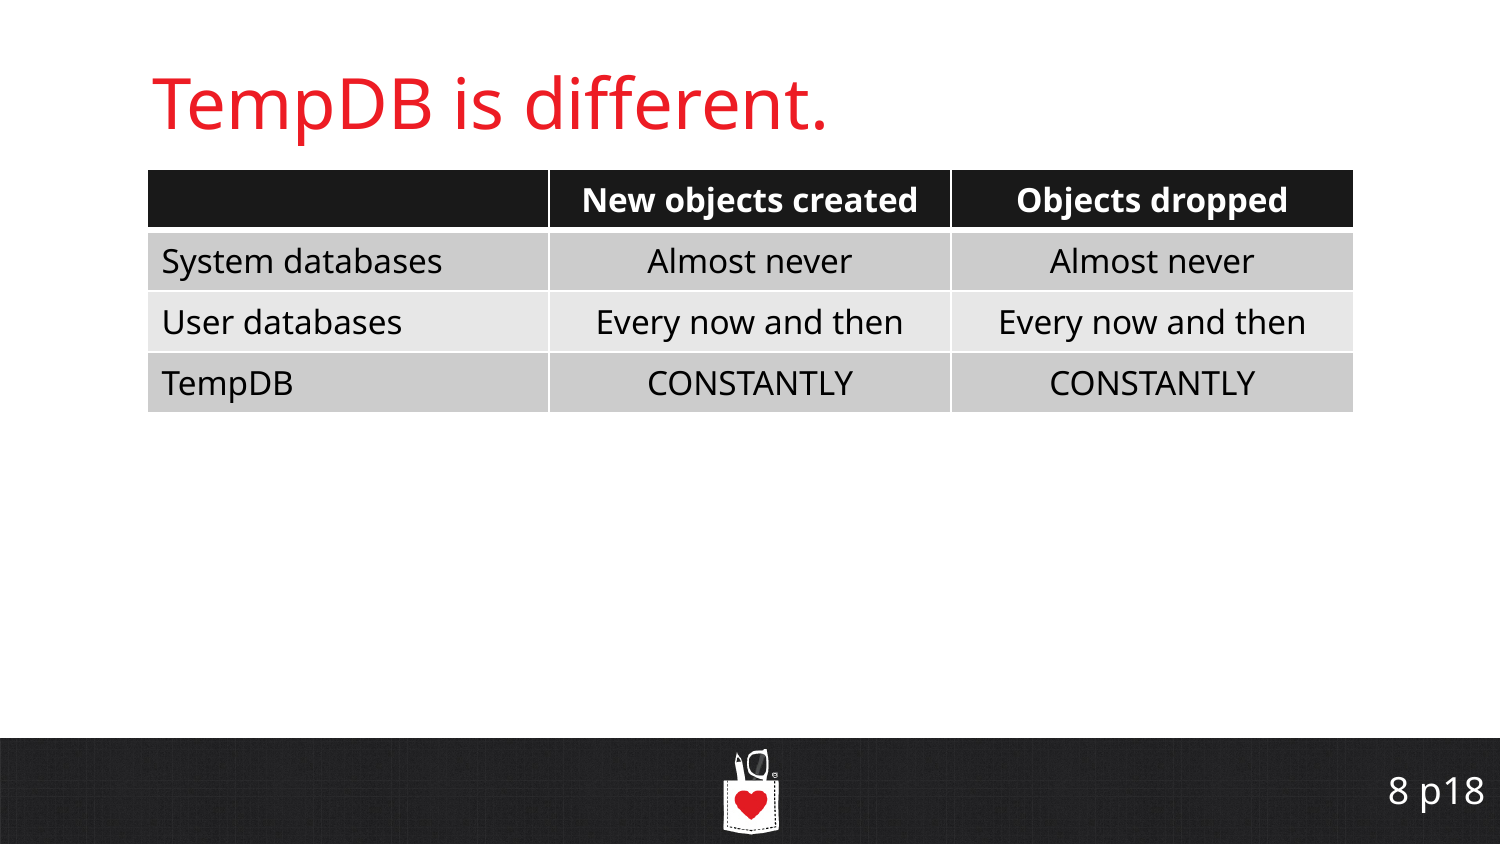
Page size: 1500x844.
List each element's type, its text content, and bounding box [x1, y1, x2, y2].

table_cell CONSTANTLY [952, 353, 1353, 412]
picture [0, 0, 1500, 844]
table_header New objects created [550, 170, 950, 227]
table_cell CONSTANTLY [550, 353, 950, 412]
table_cell User databases [148, 292, 548, 351]
table_cell TempDB [148, 353, 548, 412]
title TempDB is different. [146, 65, 1354, 138]
table_cell Every now and then [952, 292, 1353, 351]
table_header Objects dropped [952, 170, 1353, 227]
table_cell Every now and then [550, 292, 950, 351]
table_cell System databases [148, 233, 548, 290]
table_cell Almost never [550, 233, 950, 290]
table_header [148, 170, 548, 227]
table_cell Almost never [952, 233, 1353, 290]
